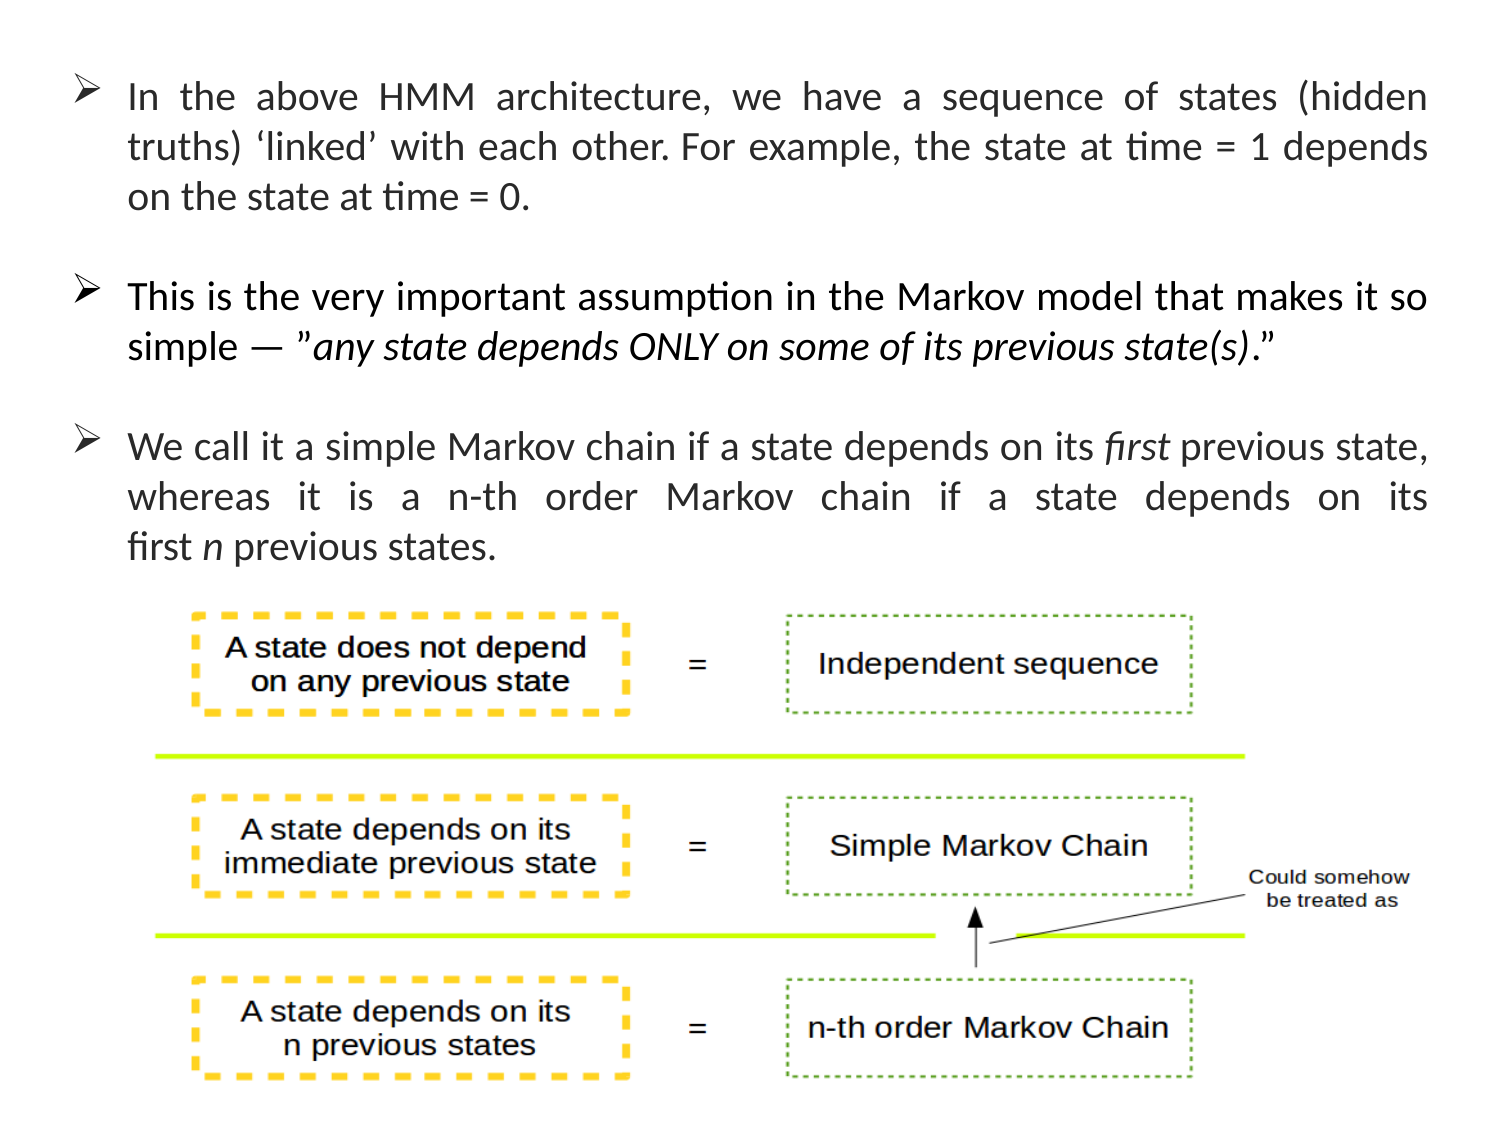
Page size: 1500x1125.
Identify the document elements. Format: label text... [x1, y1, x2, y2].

text_box In the above HMM architecture, we have a sequence of states (hidden truths) ‘linked’ with each other. For example, the state at time = 1 depends on the state at time = 0. This is the very important assumption in the Markov model that makes it so simple — ”any state depends ONLY on some of its previous state(s).” We call it a simple Markov chain if a state depends on its first previous state, whereas it is a n-th order Markov chain if a state depends on its first n previous states. [56, 61, 1444, 577]
picture [112, 587, 1444, 1098]
